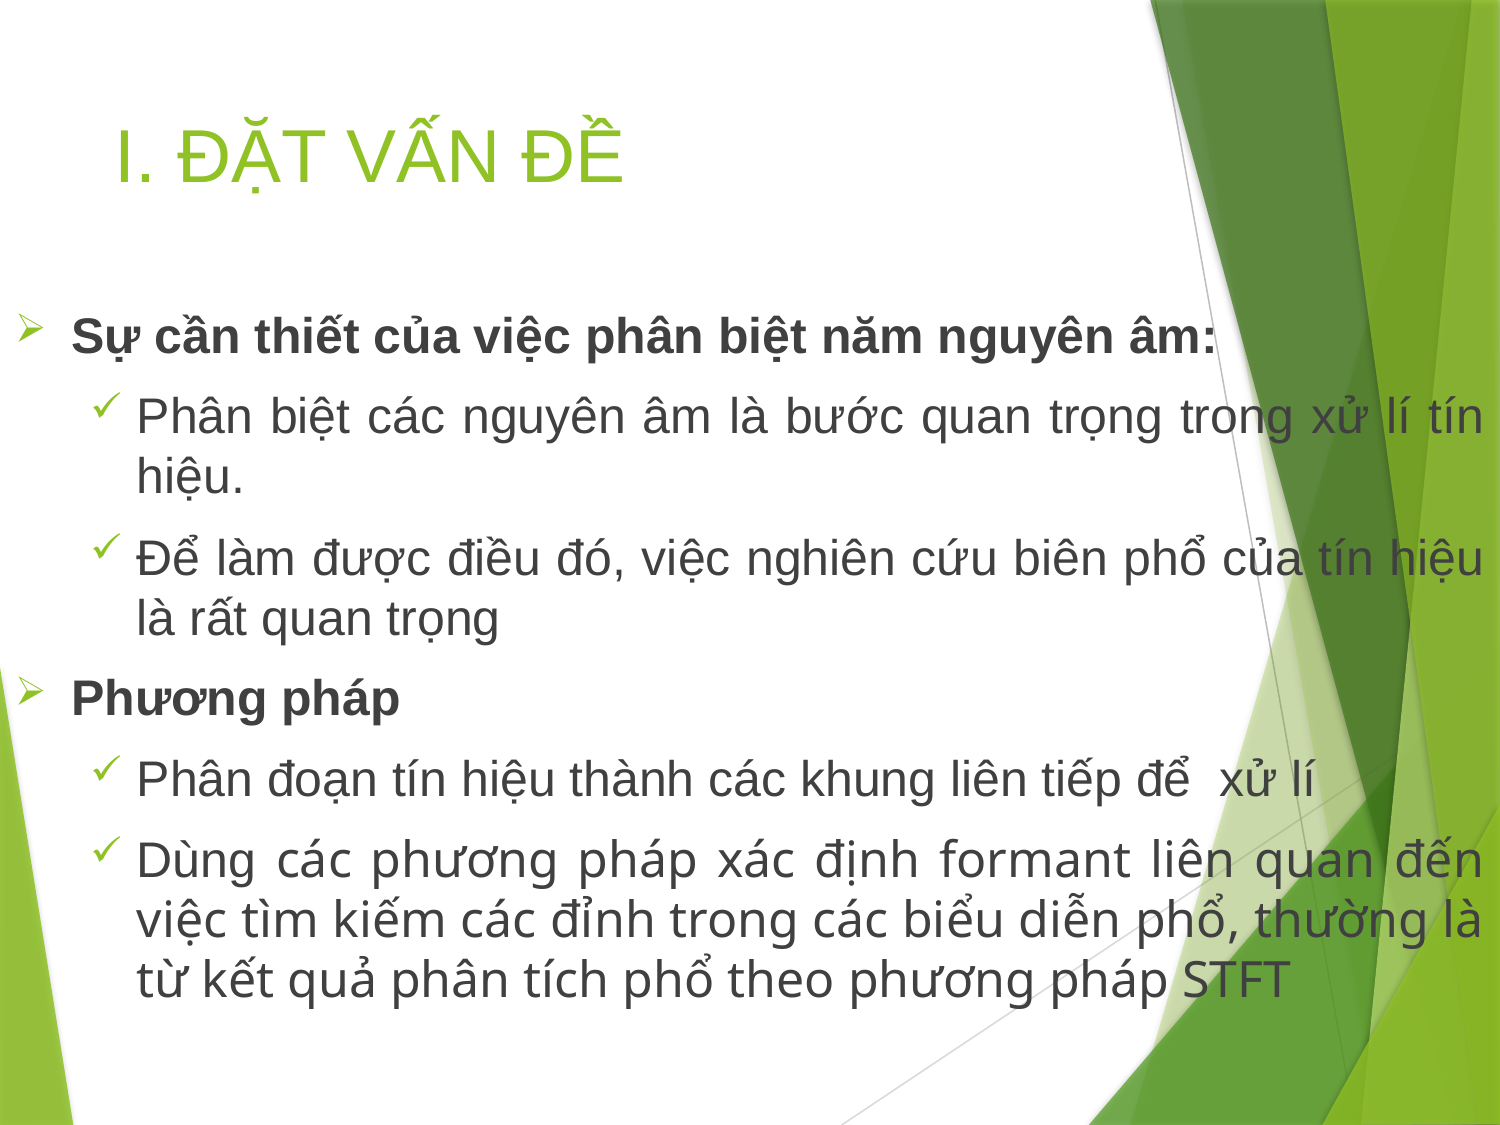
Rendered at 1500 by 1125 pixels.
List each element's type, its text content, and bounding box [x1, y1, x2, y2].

title I. ĐẶT VẤN ĐỀ [99, 99, 1142, 295]
text_box Sự cần thiết của việc phân biệt năm nguyên âm: Phân biệt các nguyên âm là bước quan trọng trong xử lí tín hiệu. Để làm được điều đó, việc nghiên cứu biên phổ của tín hiệu là rất quan trọng Phương pháp Phân đoạn tín hiệu thành các khung liên tiếp để xử lí Dùng các phương pháp xác định formant liên quan đến việc tìm kiếm các đỉnh trong các biểu diễn phổ, thường là từ kết quả phân tích phổ theo phương pháp STFT [0, 295, 1500, 1025]
